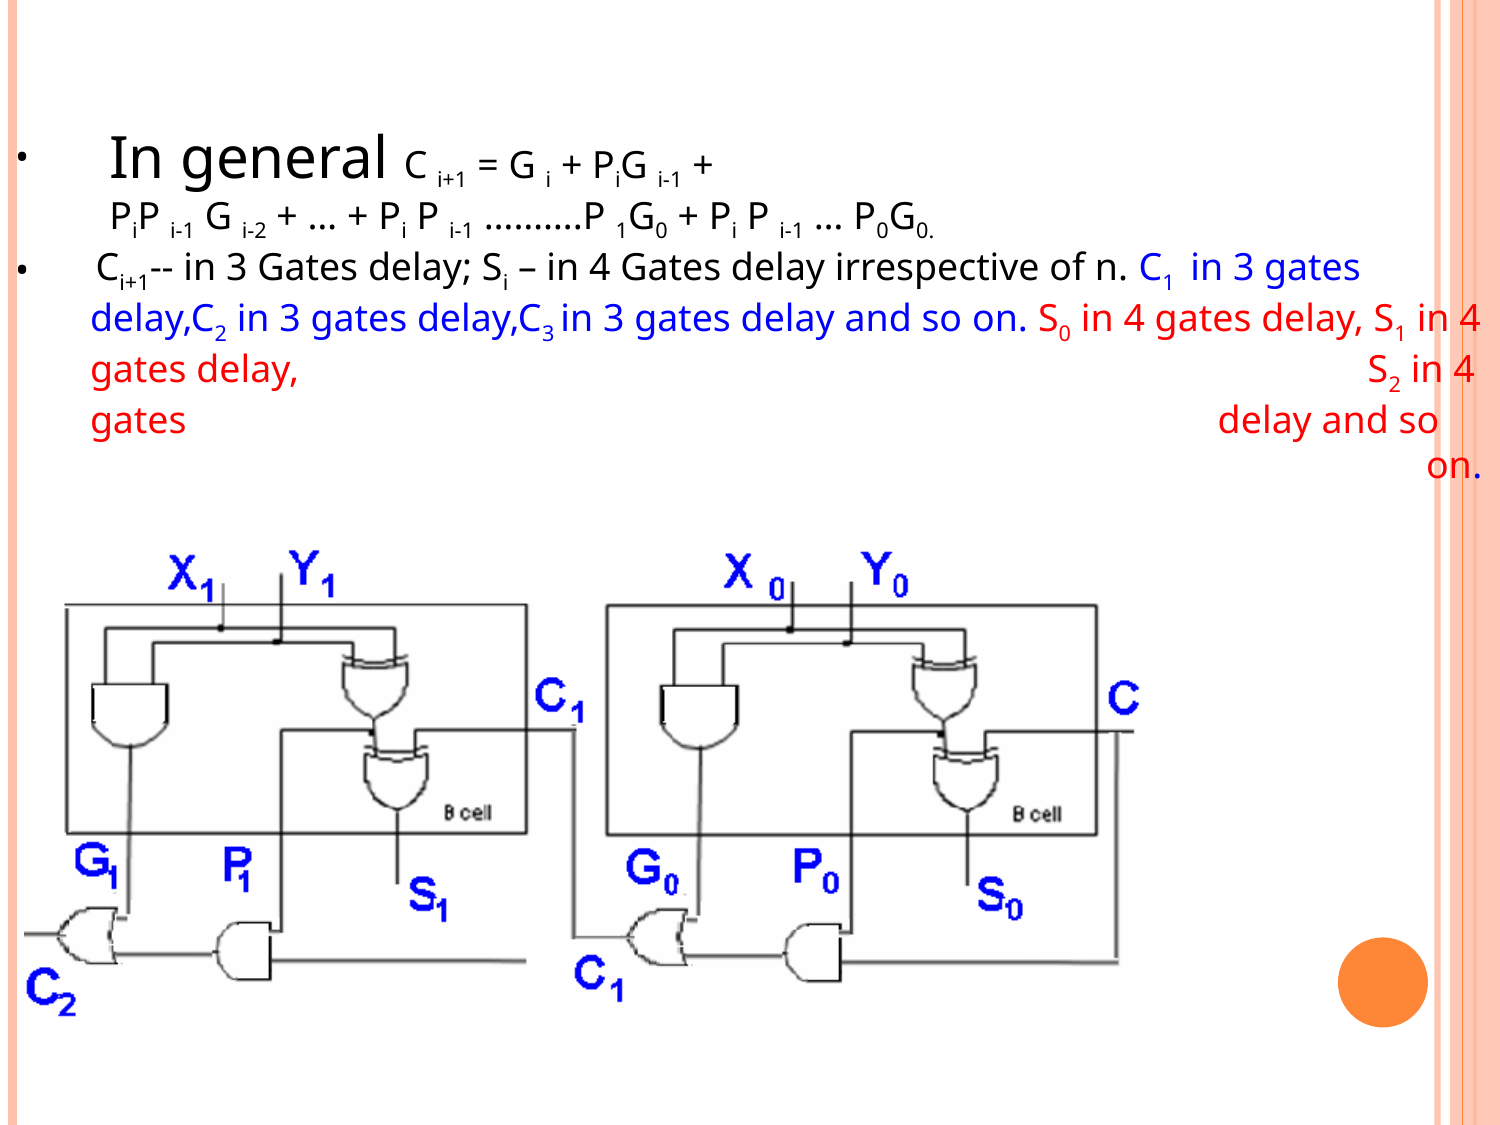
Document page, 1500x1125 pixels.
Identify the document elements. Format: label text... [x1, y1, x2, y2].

text_box In general C i+1 = G i + PiG i-1 + PiP i-1 G i-2 + … + Pi P i-1 ……….P 1G0 + Pi P i-1 … P0G0. Ci+1-- in 3 Gates delay; Si – in 4 Gates delay irrespective of n. C1 in 3 gates delay,C2 in 3 gates delay,C3 in 3 gates delay and so on. S0 in 4 gates delay, S1 in 4 gates delay, S2 in 4 gates delay and so on. [0, 112, 1500, 494]
picture [24, 549, 1151, 1021]
